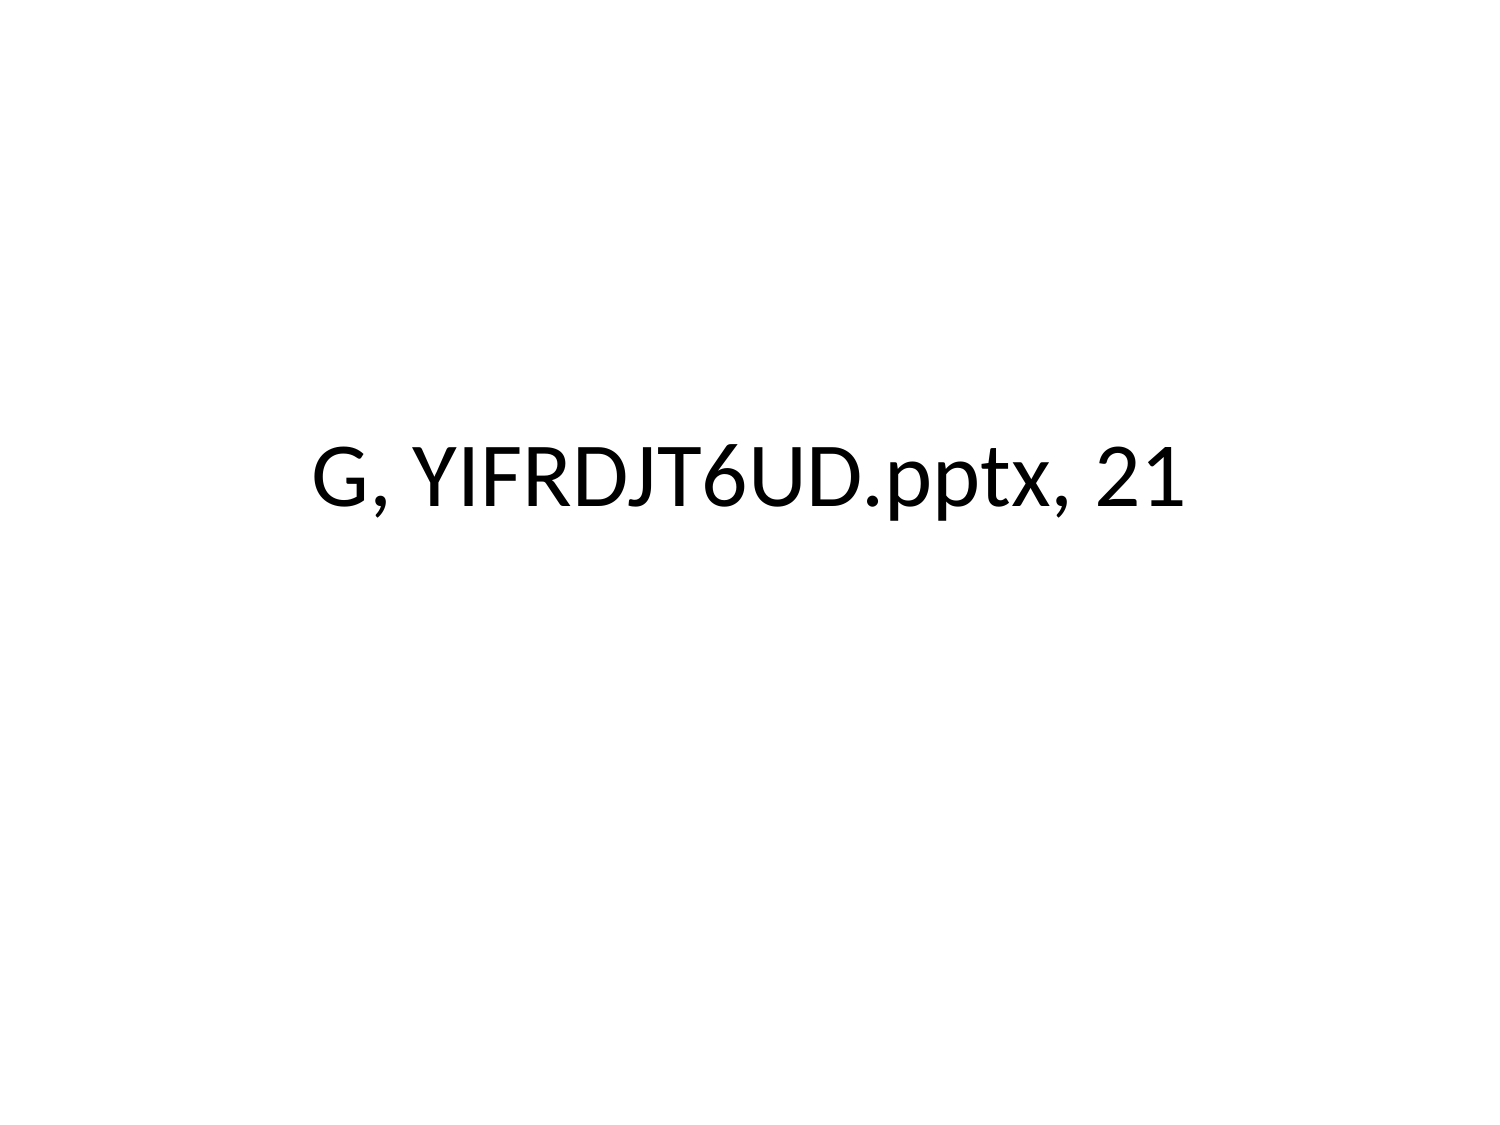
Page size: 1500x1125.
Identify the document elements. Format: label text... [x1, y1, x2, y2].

title G, YIFRDJT6UD.pptx, 21 [112, 349, 1388, 591]
